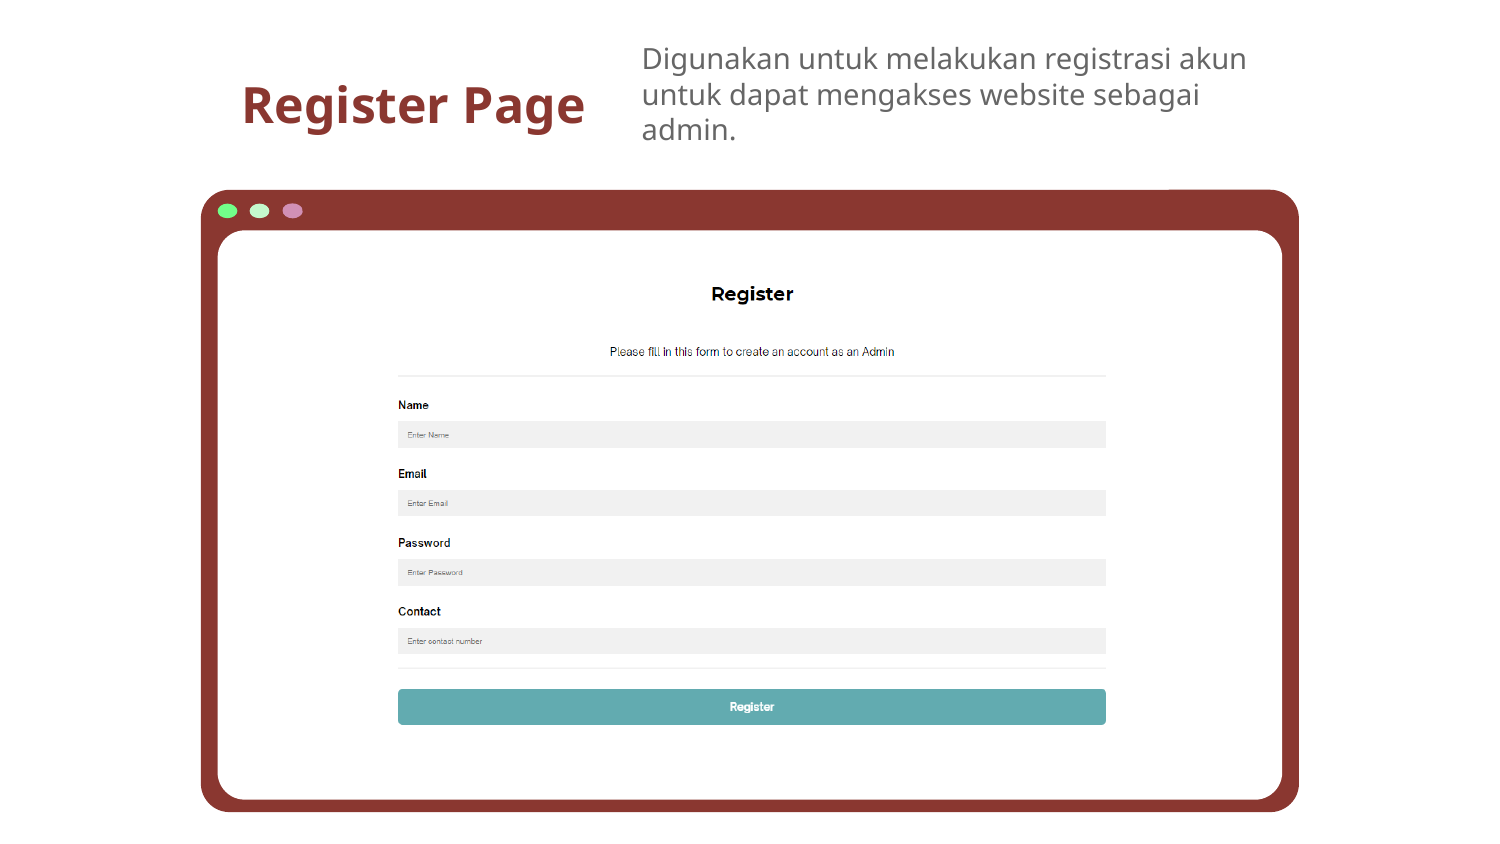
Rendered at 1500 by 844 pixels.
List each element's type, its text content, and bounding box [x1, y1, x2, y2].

title Register Page [200, 58, 626, 136]
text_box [200, 189, 1300, 813]
picture [239, 255, 1261, 768]
subtitle Digunakan untuk melakukan registrasi akun untuk dapat mengakses website sebagai admin. [626, 25, 1299, 171]
